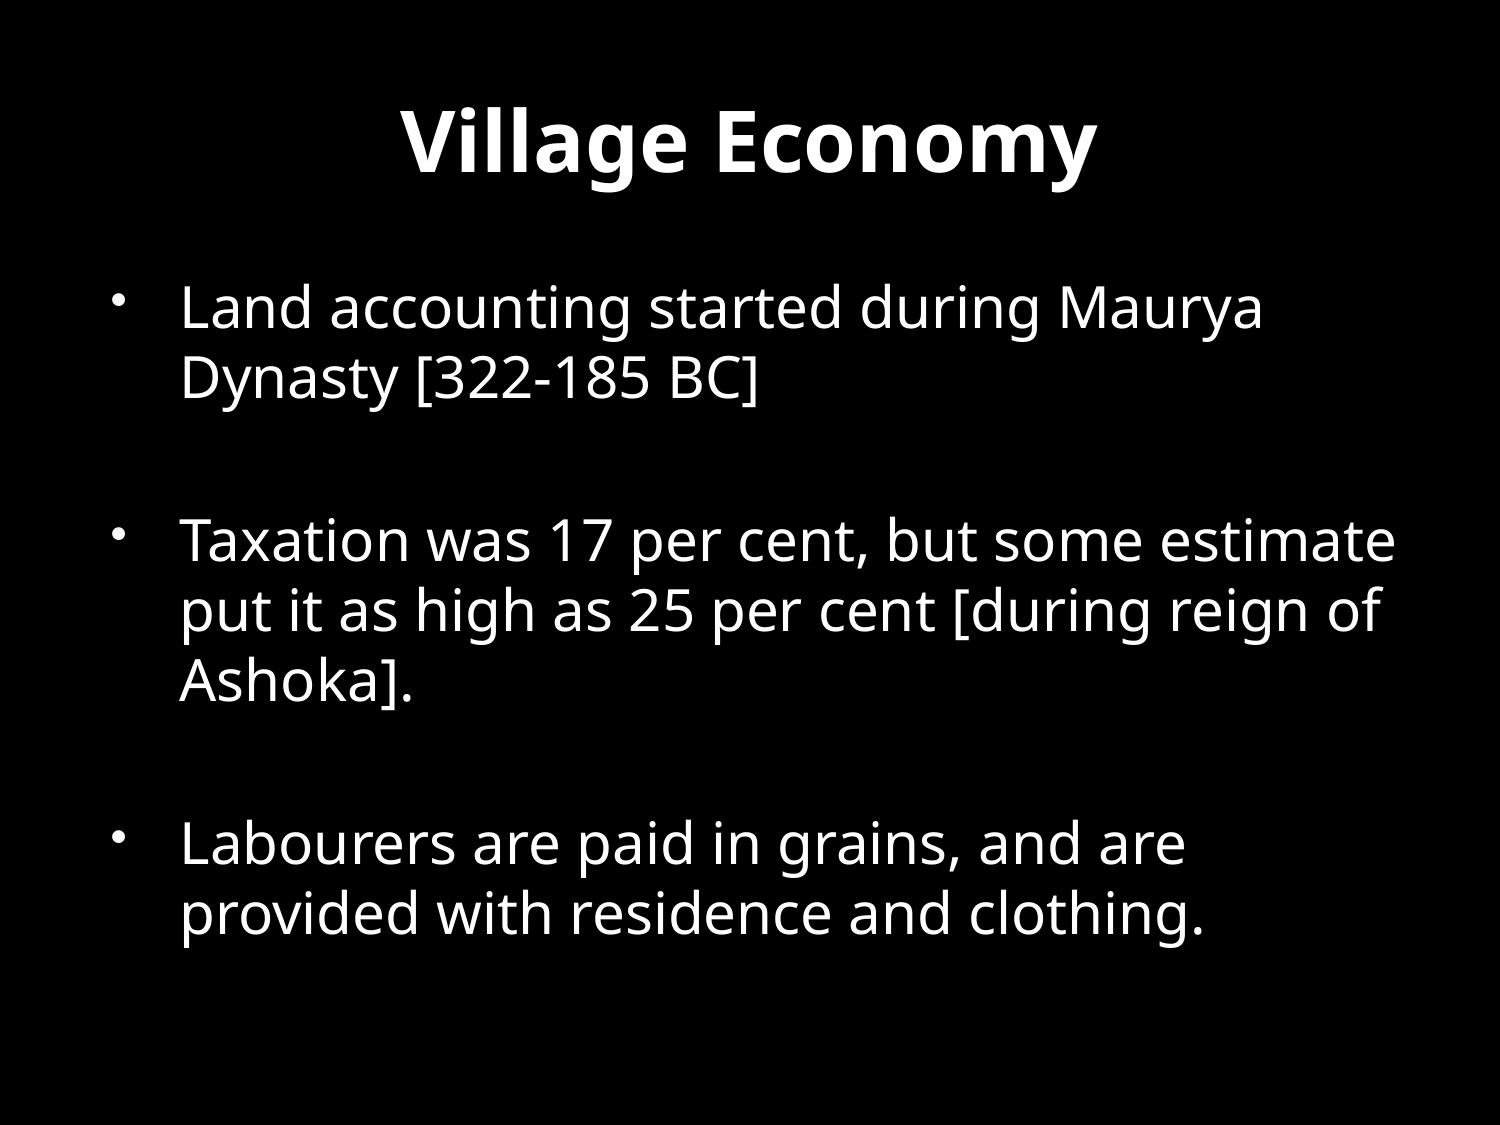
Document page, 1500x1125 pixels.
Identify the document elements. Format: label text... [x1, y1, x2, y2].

title Village Economy [75, 45, 1425, 233]
list Land accounting started during Maurya Dynasty [322-185 BC] Taxation was 17 per cent, but some estimate put it as high as 25 per cent [during reign of Ashoka]. Labourers are paid in grains, and are provided with residence and clothing. [75, 262, 1425, 1035]
